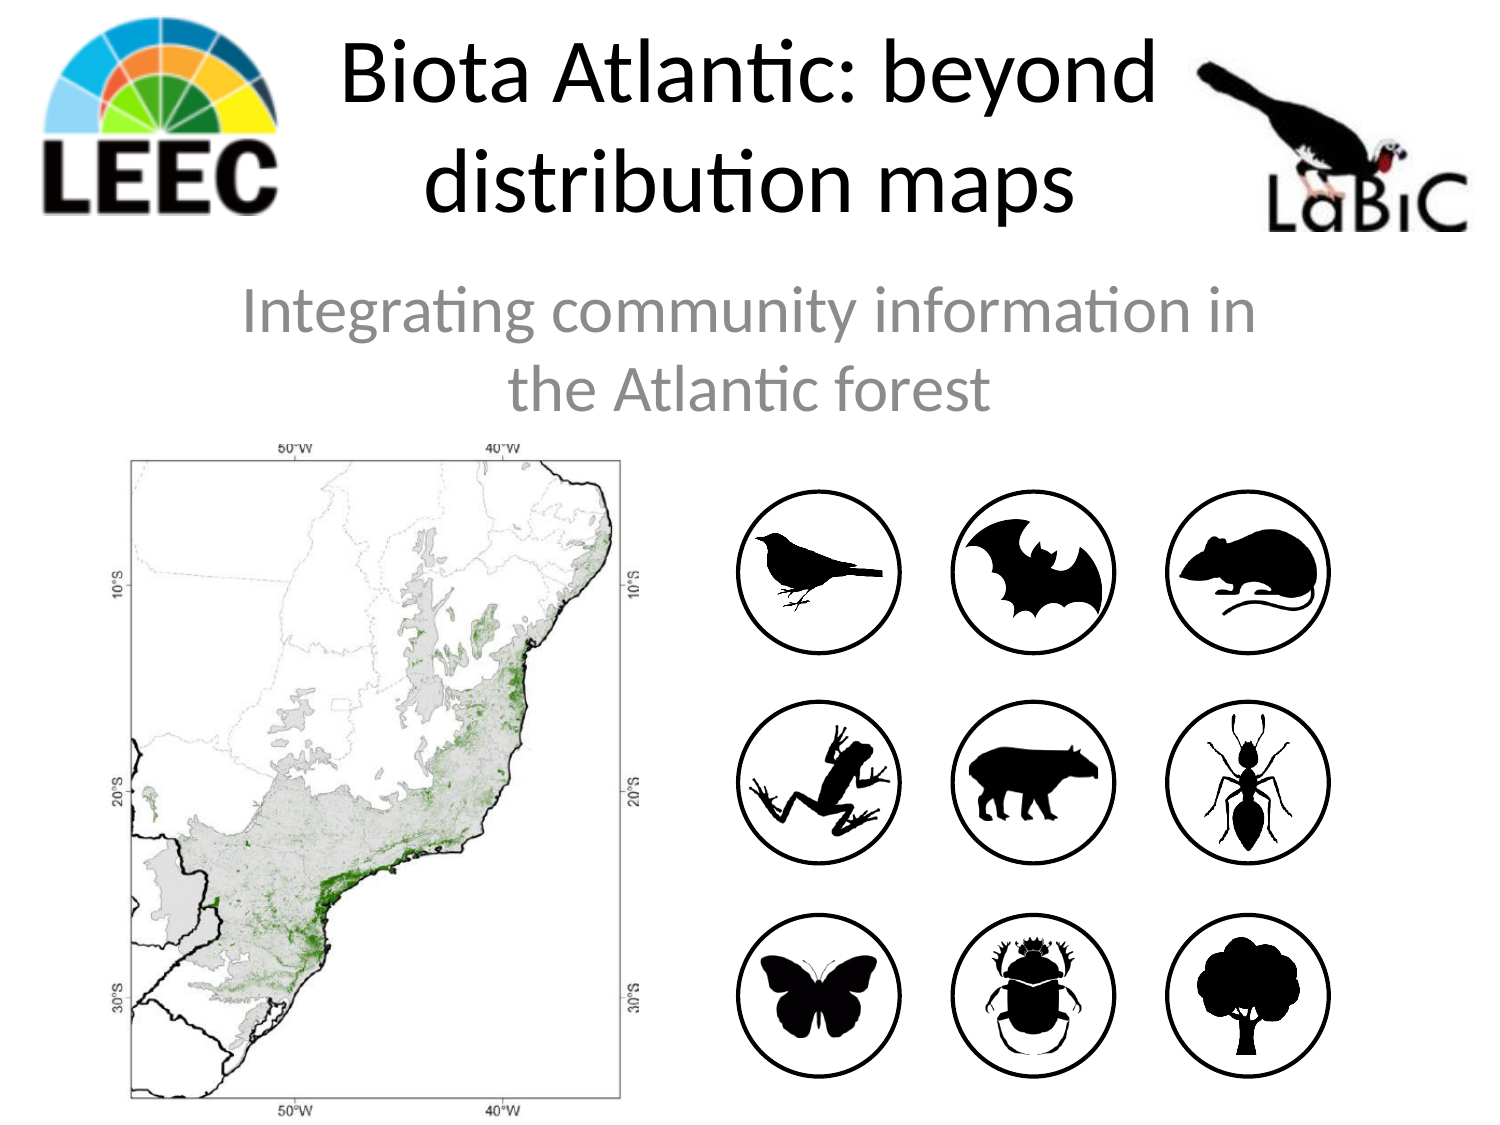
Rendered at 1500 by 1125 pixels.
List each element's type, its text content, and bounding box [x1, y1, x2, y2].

picture [1186, 32, 1493, 232]
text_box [737, 491, 1330, 1077]
subtitle Integrating community information in the Atlantic forest [225, 257, 1275, 546]
picture [107, 444, 653, 1125]
picture [36, 0, 290, 216]
title Biota Atlantic: beyond distribution maps [112, 0, 1388, 242]
